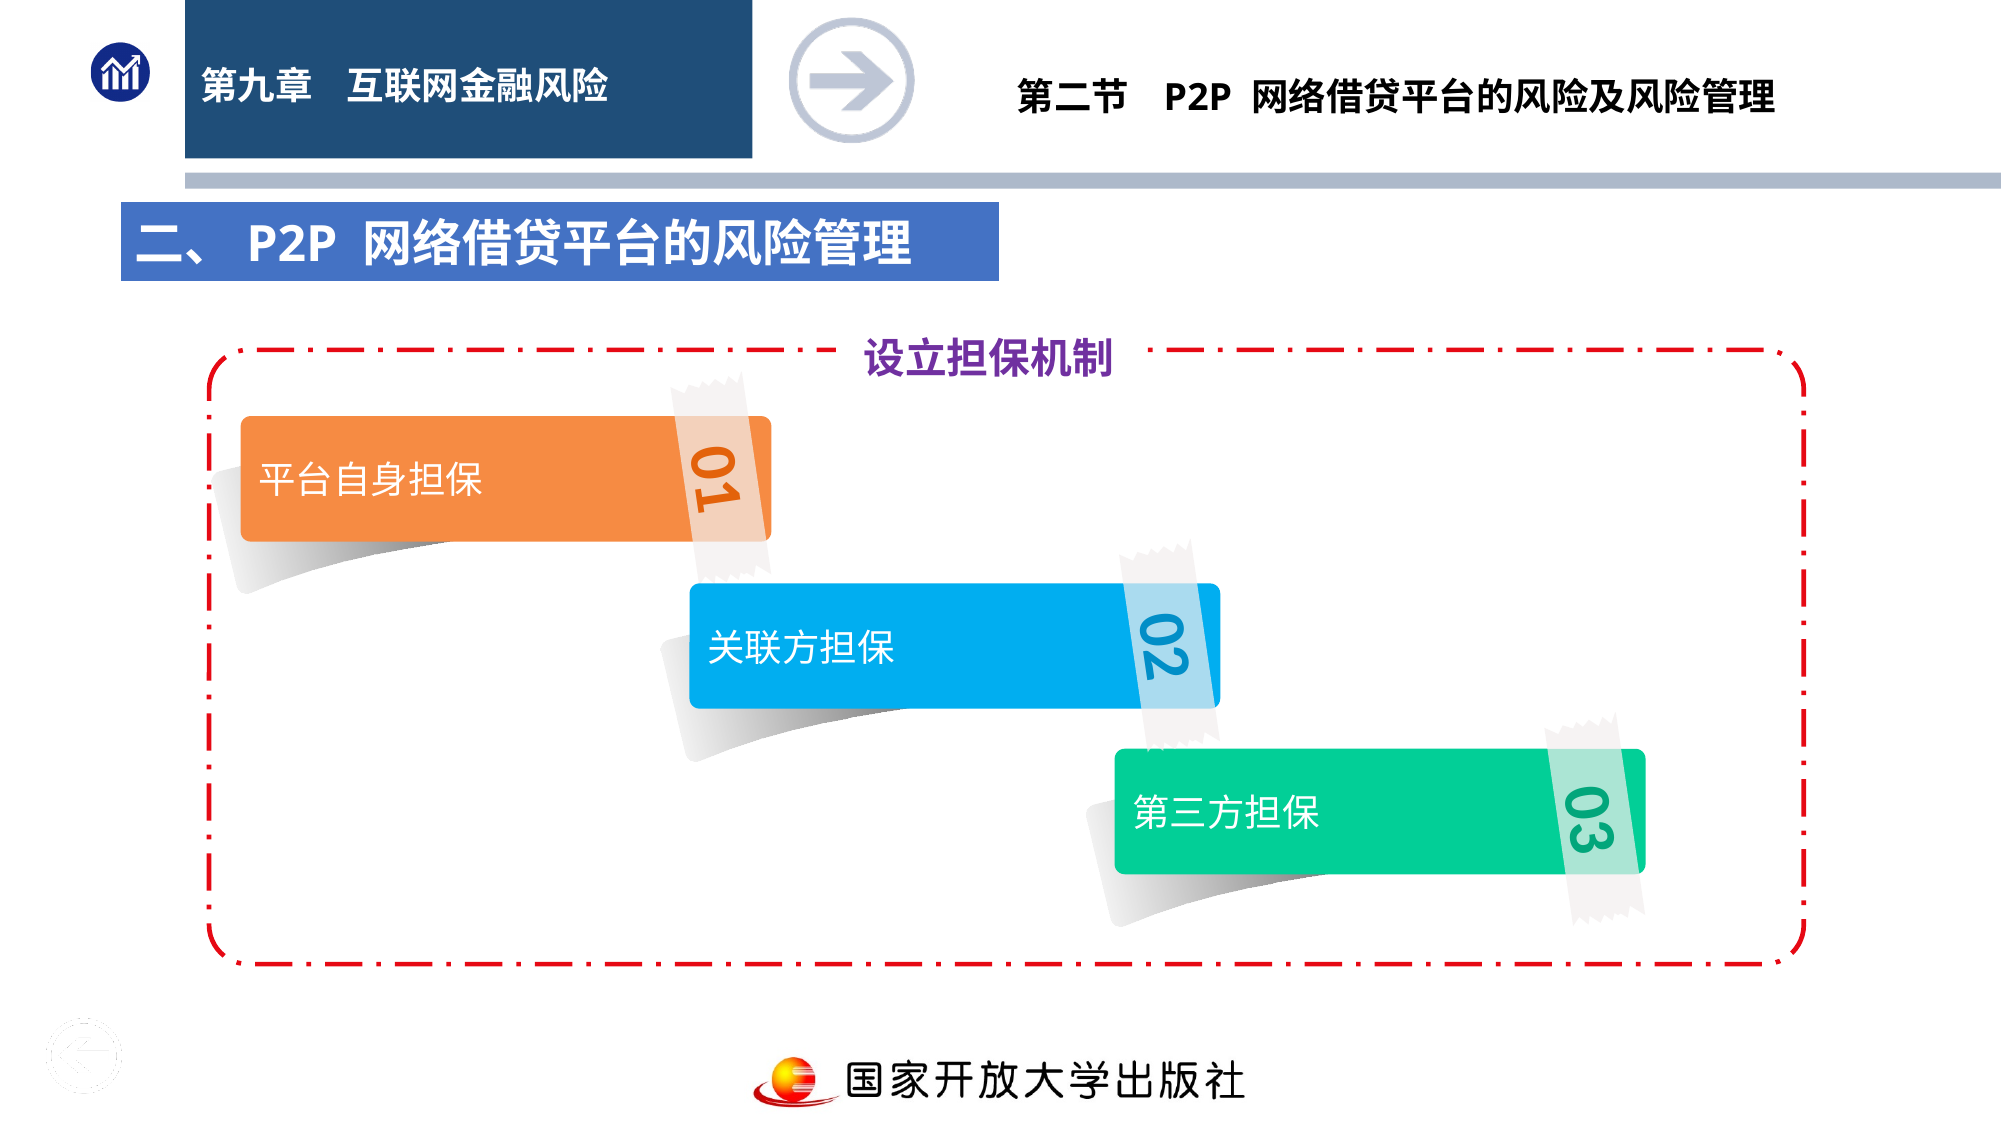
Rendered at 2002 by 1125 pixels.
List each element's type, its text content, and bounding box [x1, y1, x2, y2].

text_box 第九章 互联网金融风险 [185, 54, 729, 115]
text_box 第二节 P2P 网络借贷平台的风险及风险管理 [1001, 43, 1899, 126]
picture [744, 1036, 1257, 1118]
text_box 设立担保机制 [836, 306, 1142, 382]
text_box [208, 348, 1805, 966]
text_box 二、P2P 网络借贷平台的风险管理 [118, 199, 1002, 284]
picture [45, 1017, 122, 1094]
